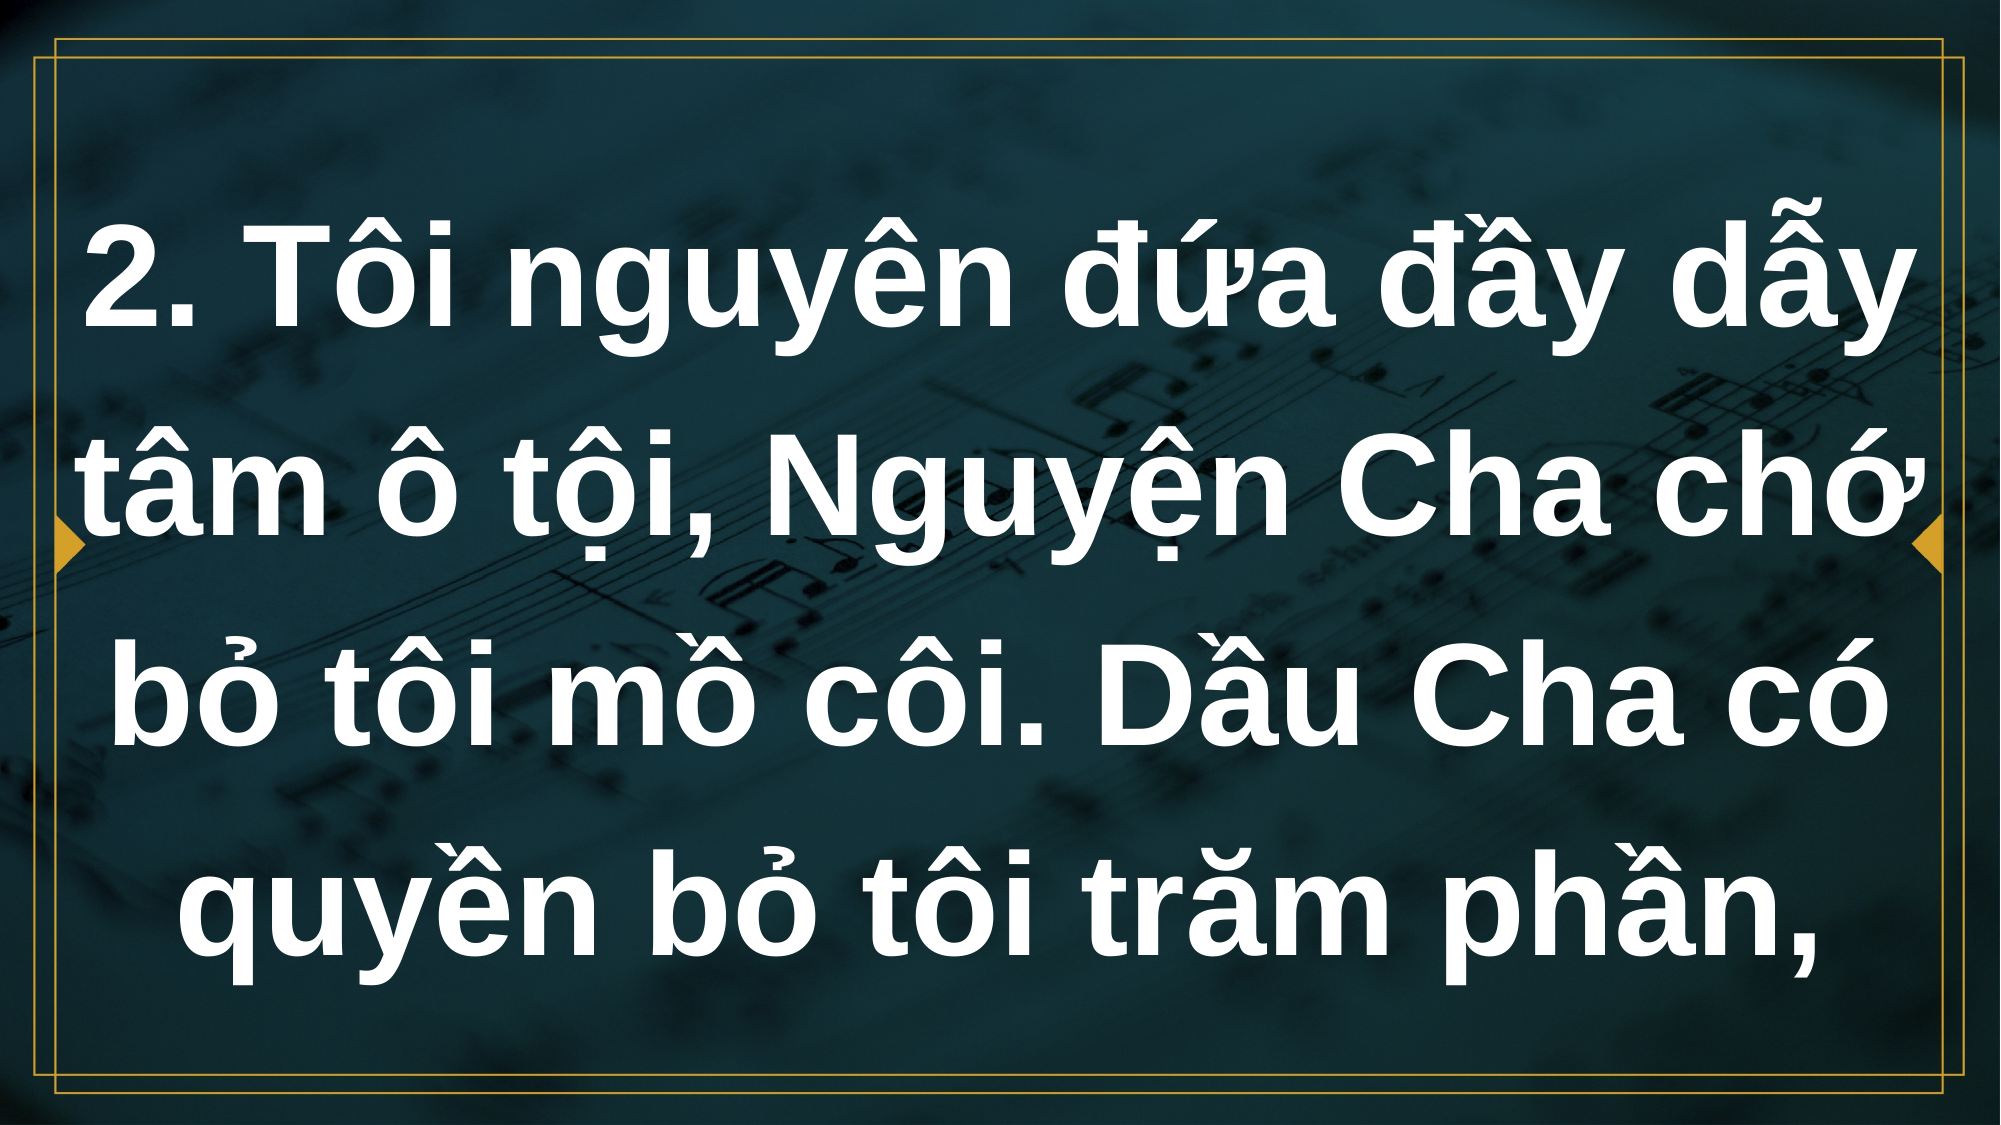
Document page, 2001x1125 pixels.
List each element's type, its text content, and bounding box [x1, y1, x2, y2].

picture [0, 0, 2000, 1125]
title 2. Tôi nguyên đứa đầy dẫy tâm ô tội, Nguyện Cha chớ bỏ tôi mồ côi. Dầu Cha có quyền bỏ tôi trăm phần, [55, 53, 1945, 1077]
